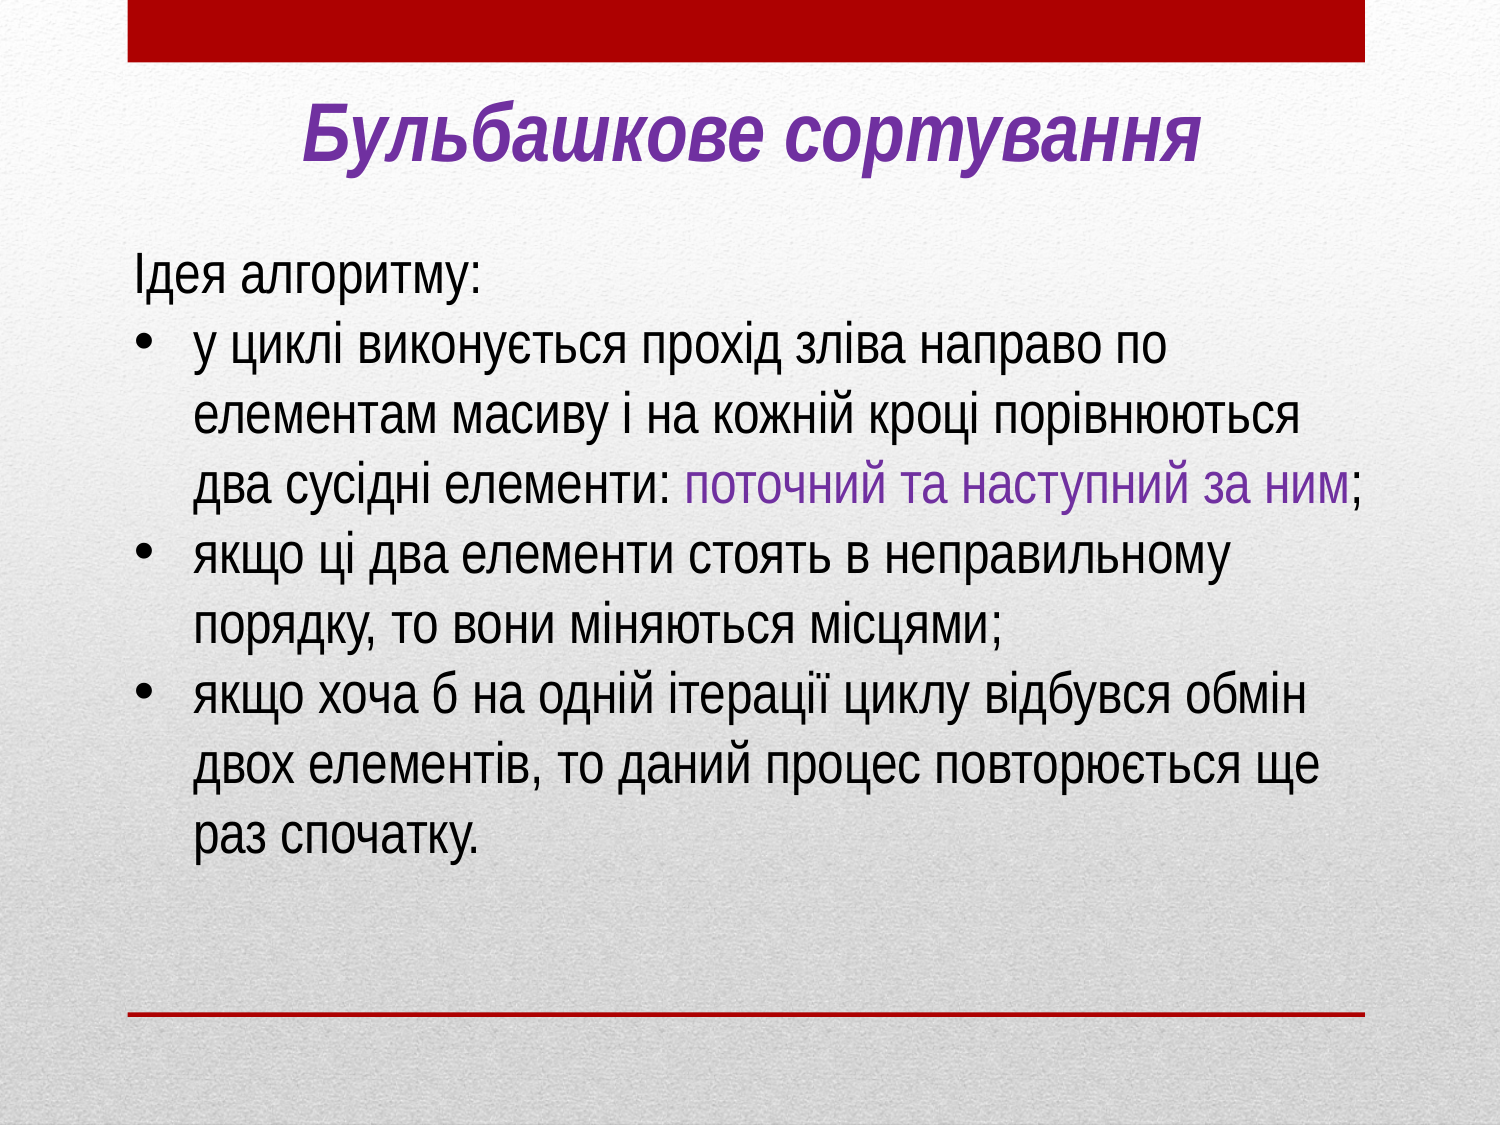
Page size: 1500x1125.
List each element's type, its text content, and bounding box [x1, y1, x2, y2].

text_box Ідея алгоритму: у циклі виконується прохід зліва направо по елементам масиву і на кожній кроці порівнюються два сусідні елементи: поточний та наступний за ним; якщо ці два елементи стоять в неправильному порядку, то вони міняються місцями; якщо хоча б на одній ітерації циклу відбувся обмін двох елементів, то даний процес повторюється ще раз спочатку. [118, 227, 1393, 943]
text_box Бульбашкове сортування [39, 70, 1467, 186]
